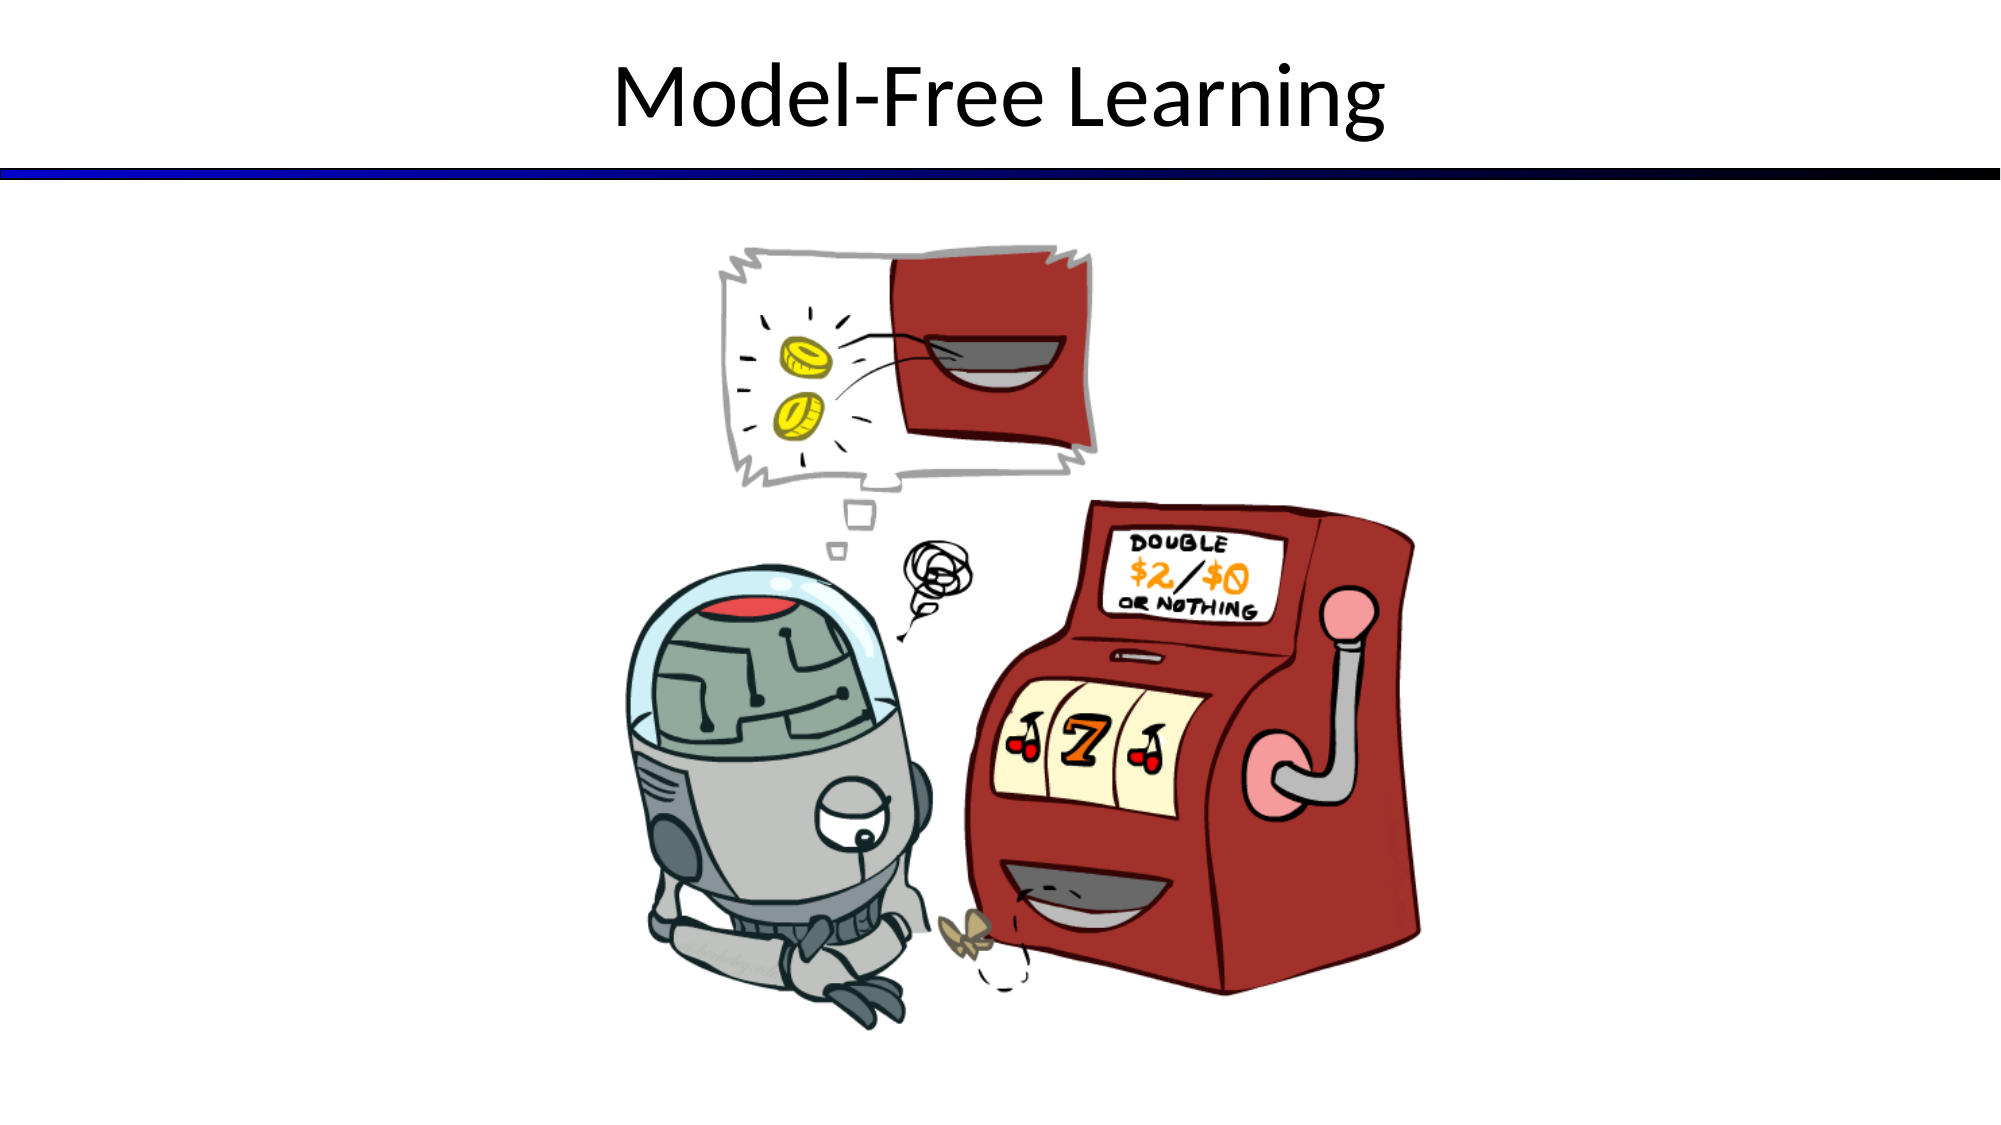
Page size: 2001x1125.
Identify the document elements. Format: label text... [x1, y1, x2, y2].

picture [562, 237, 1462, 1063]
title Model-Free Learning [0, 0, 2000, 184]
